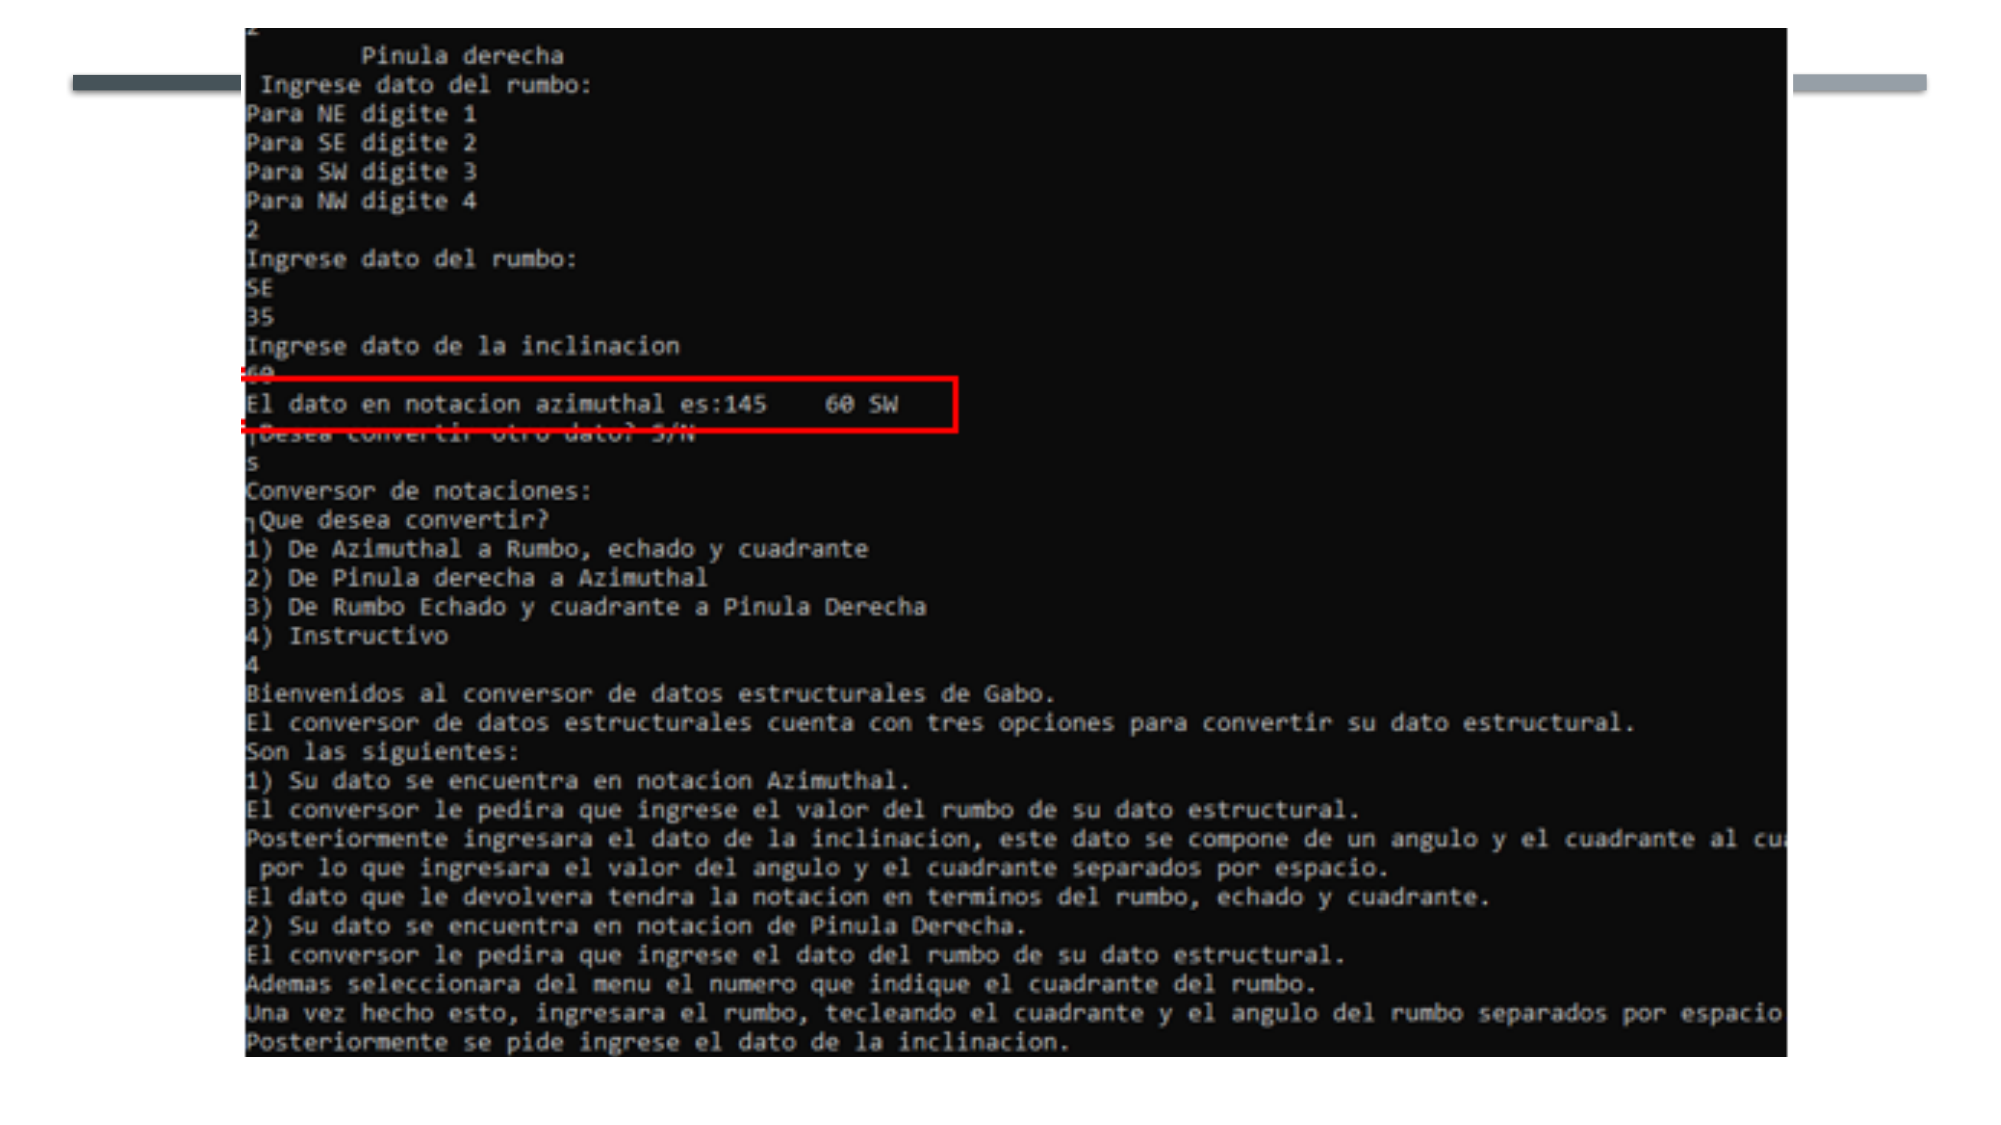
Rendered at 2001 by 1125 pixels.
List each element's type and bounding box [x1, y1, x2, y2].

picture [240, 27, 1794, 1058]
